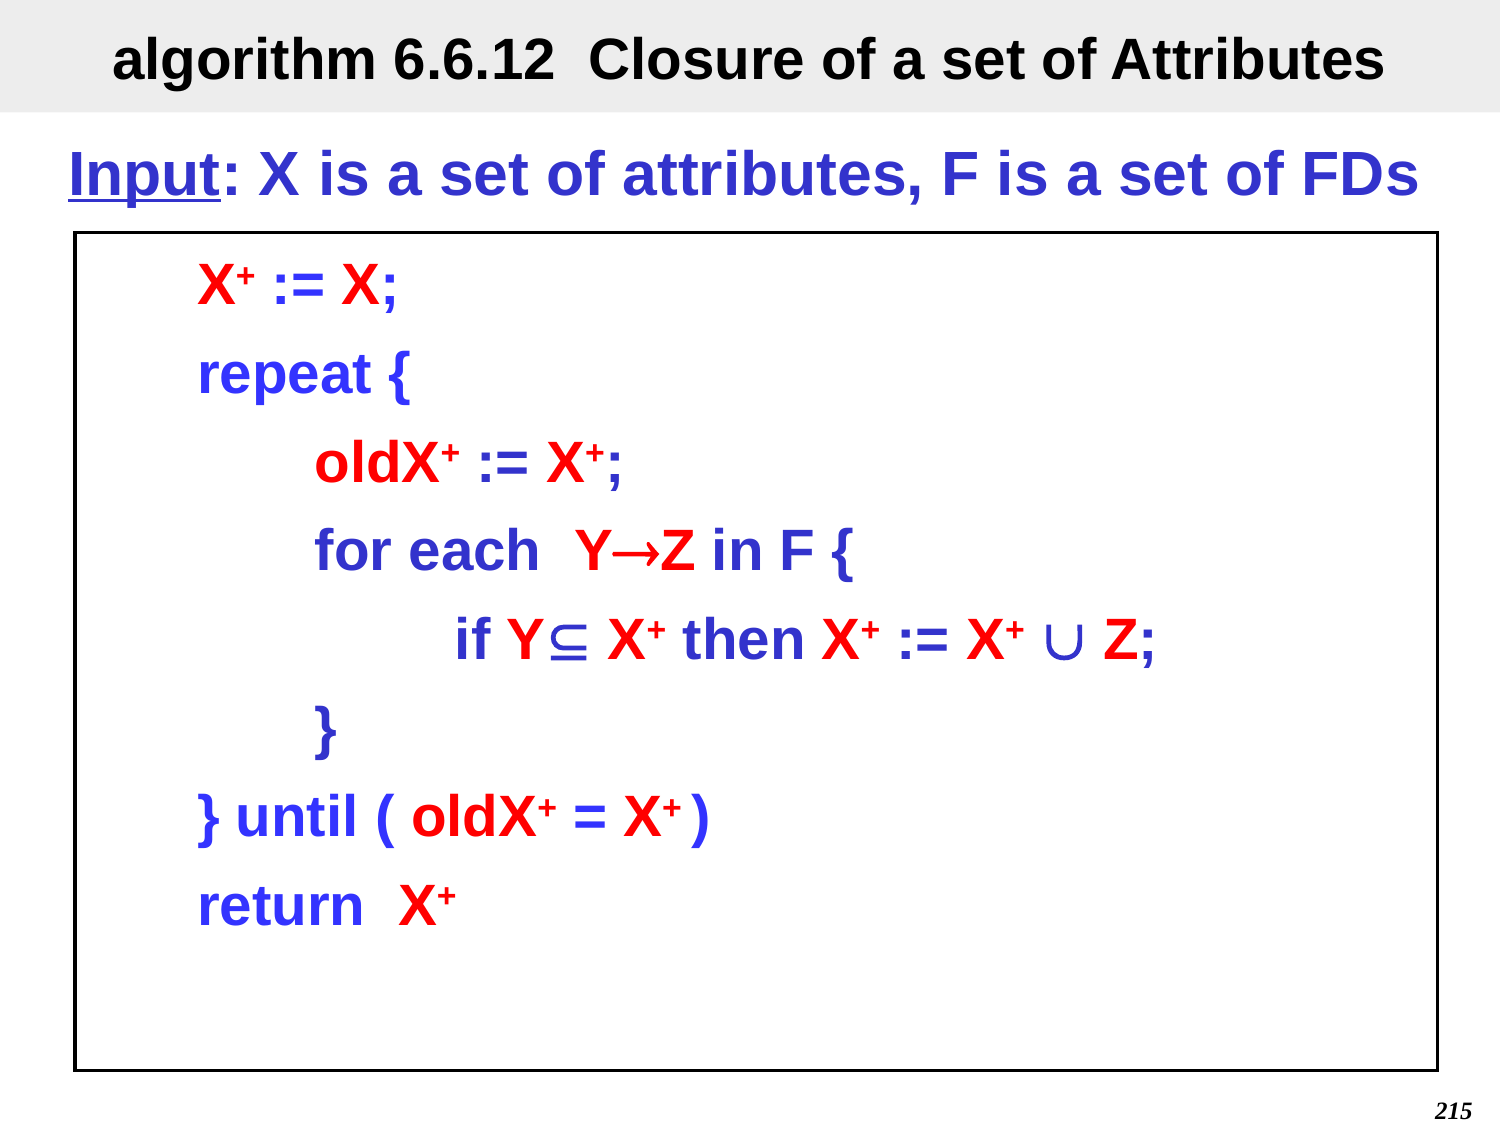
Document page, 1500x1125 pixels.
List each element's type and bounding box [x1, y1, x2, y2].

list [53, 125, 1471, 220]
text_box [1174, 1087, 1488, 1125]
text_box [74, 232, 1438, 1071]
title [0, 0, 1500, 113]
